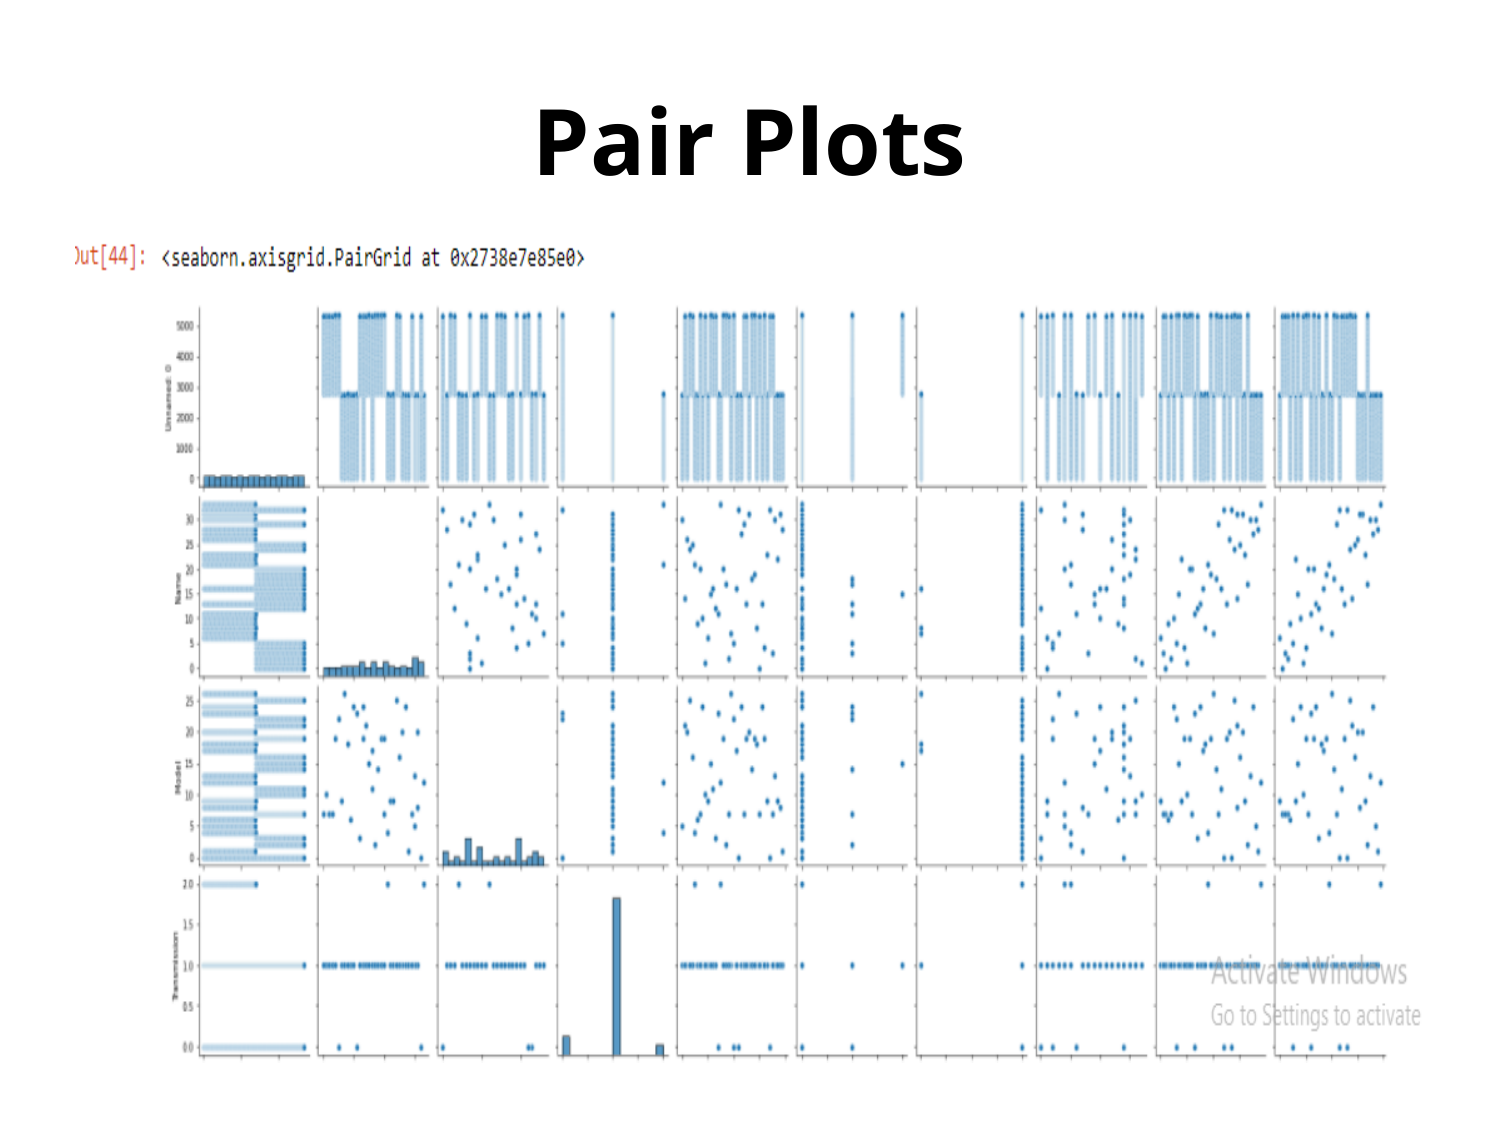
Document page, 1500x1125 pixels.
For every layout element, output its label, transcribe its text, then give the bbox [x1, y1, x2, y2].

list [74, 237, 1426, 1063]
title Pair Plots [75, 45, 1425, 233]
